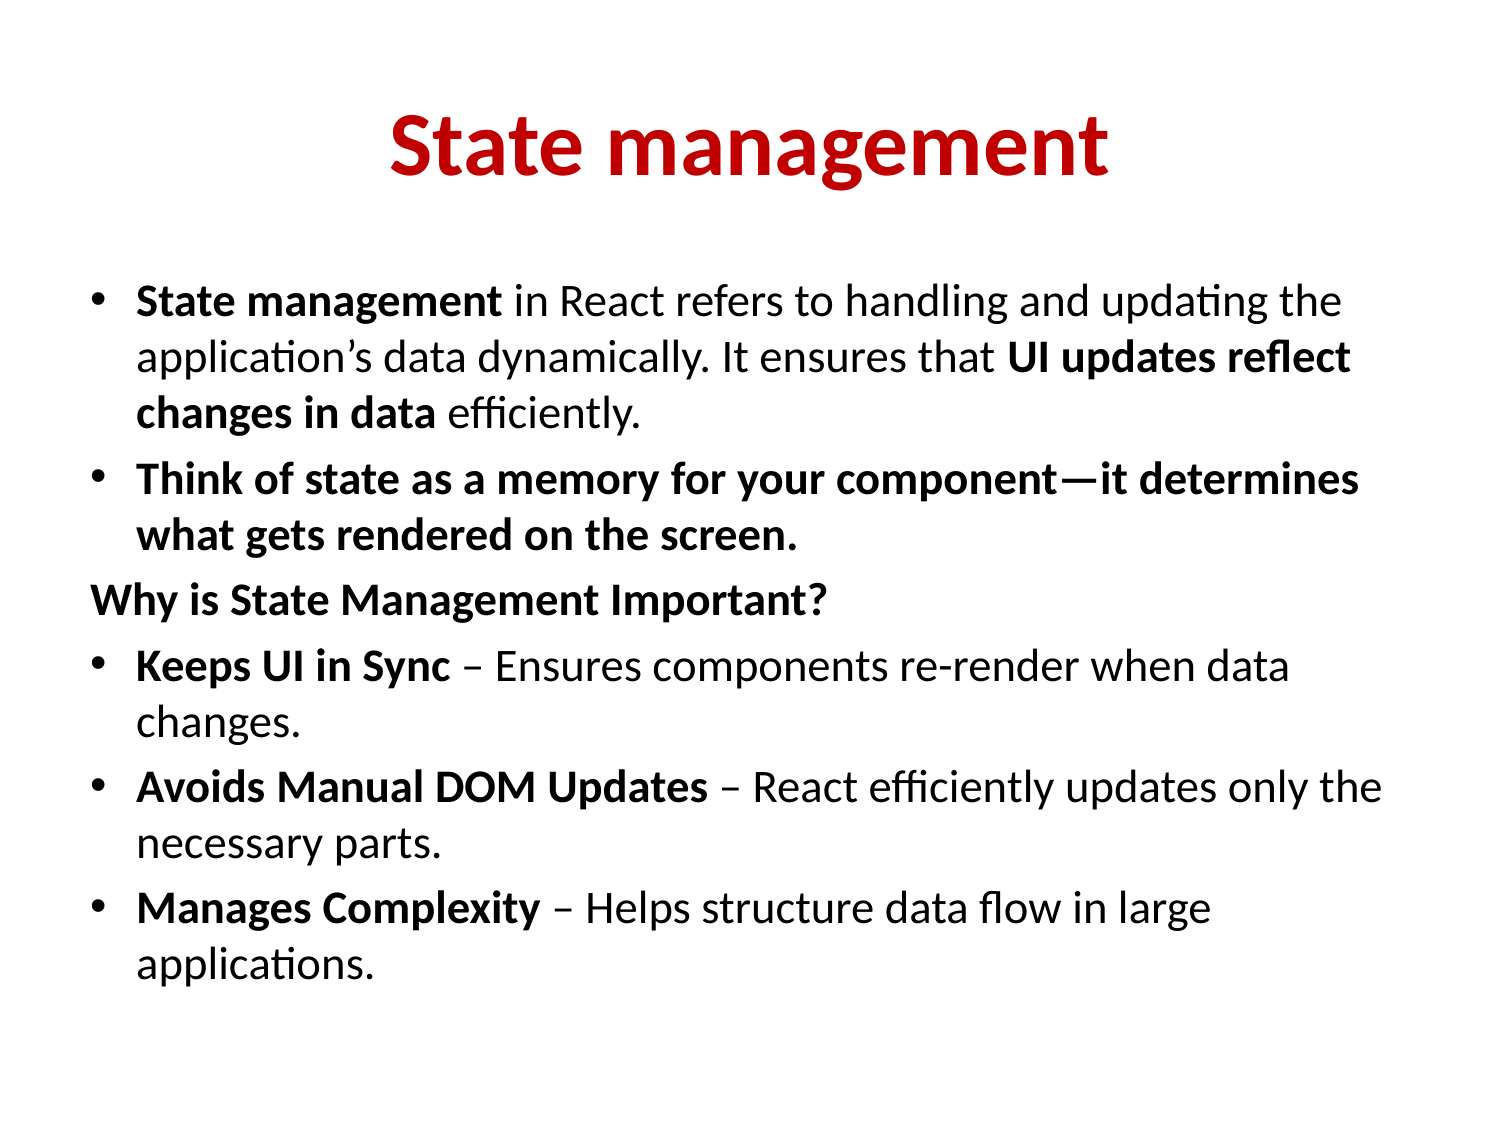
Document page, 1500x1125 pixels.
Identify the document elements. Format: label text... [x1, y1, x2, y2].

title State management [75, 45, 1425, 233]
list State management in React refers to handling and updating the application’s data dynamically. It ensures that UI updates reflect changes in data efficiently. Think of state as a memory for your component—it determines what gets rendered on the screen. Why is State Management Important? Keeps UI in Sync – Ensures components re-render when data changes. Avoids Manual DOM Updates – React efficiently updates only the necessary parts. Manages Complexity – Helps structure data flow in large applications. [75, 262, 1425, 1005]
